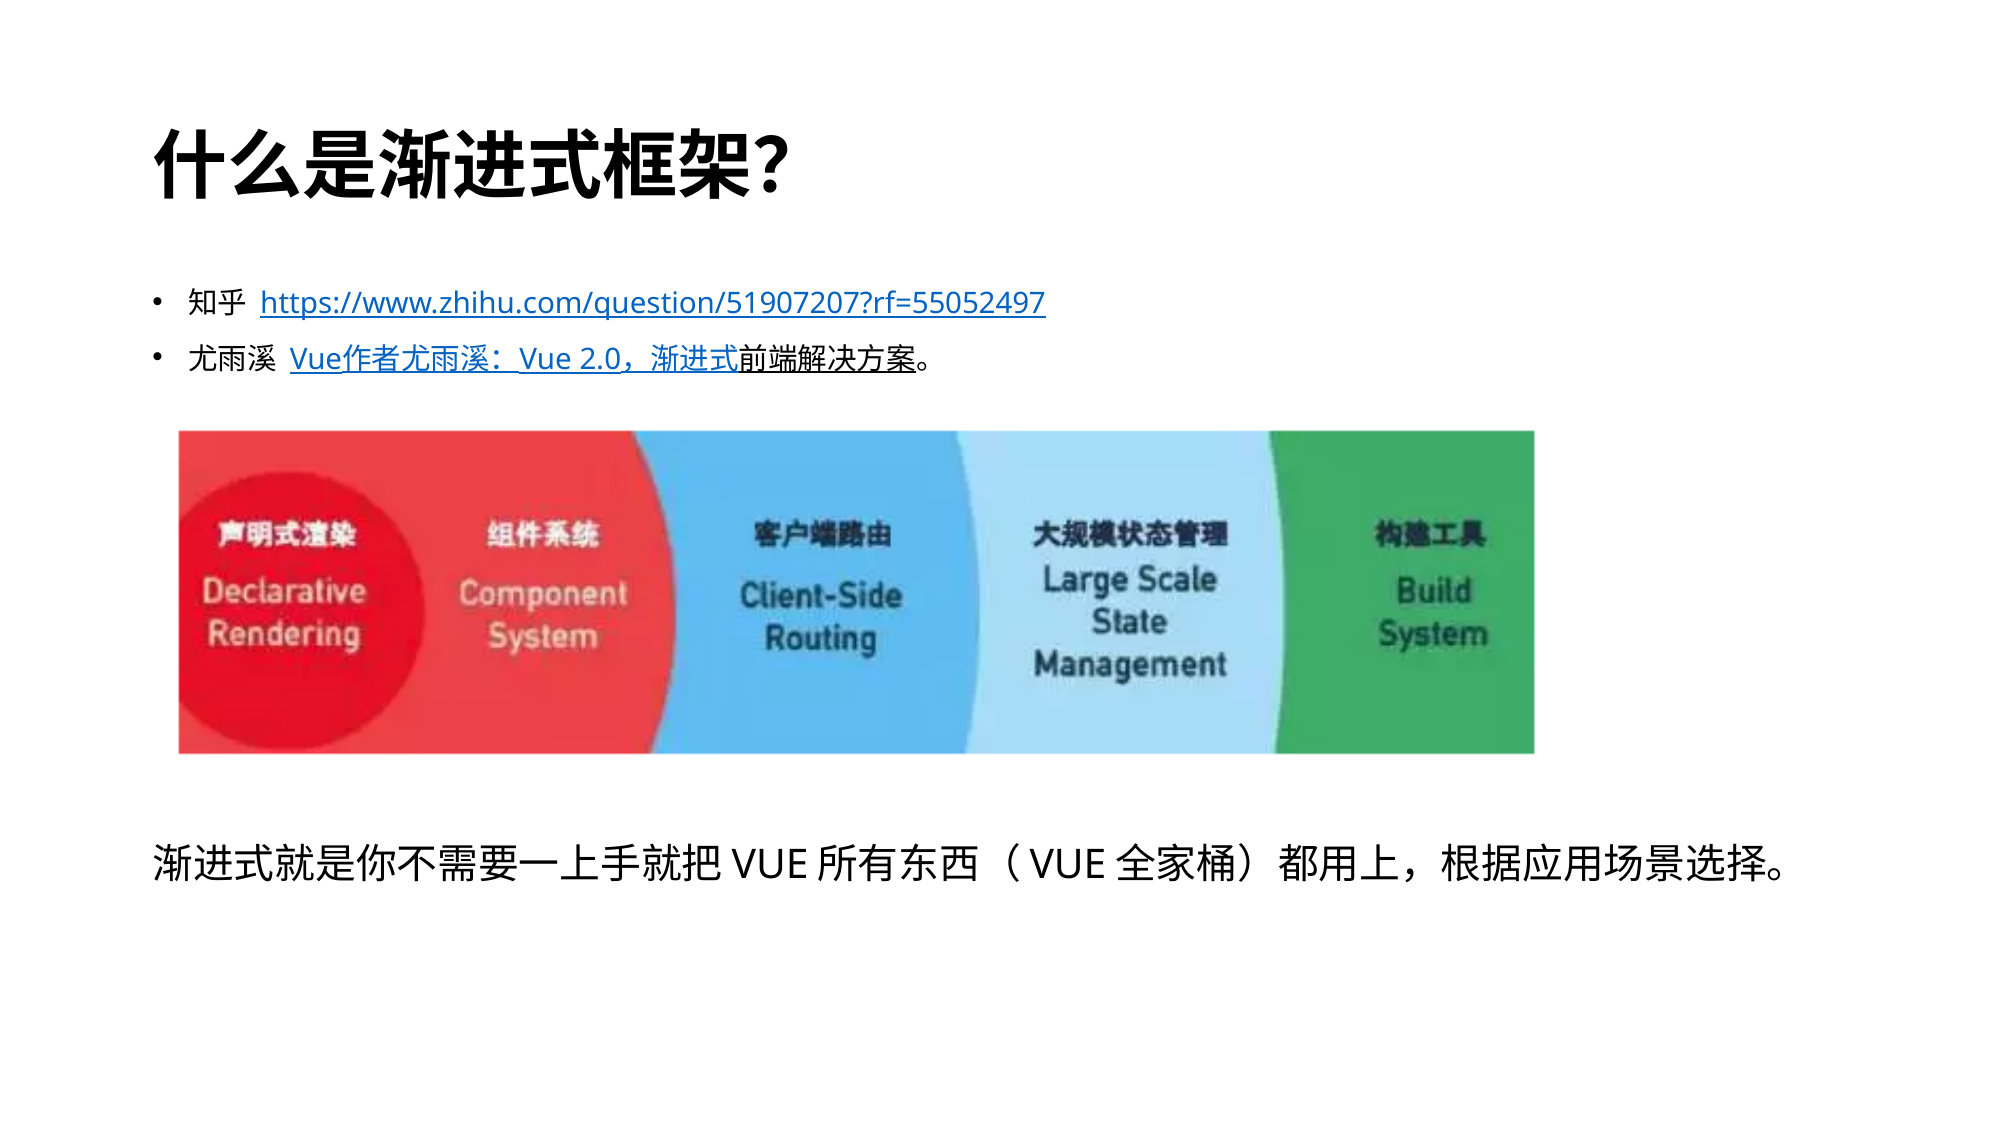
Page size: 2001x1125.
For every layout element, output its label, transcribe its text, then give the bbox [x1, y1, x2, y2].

list 知乎 https://www.zhihu.com/question/51907207?rf=55052497 尤雨溪 Vue作者尤雨溪：Vue 2.0，渐进式前端解决方案。 渐进式就是你不需要一上手就把VUE所有东西（VUE全家桶）都用上，根据应用场景选择。 [137, 277, 1863, 992]
title 什么是渐进式框架？ [137, 59, 1863, 277]
picture [137, 408, 1554, 765]
